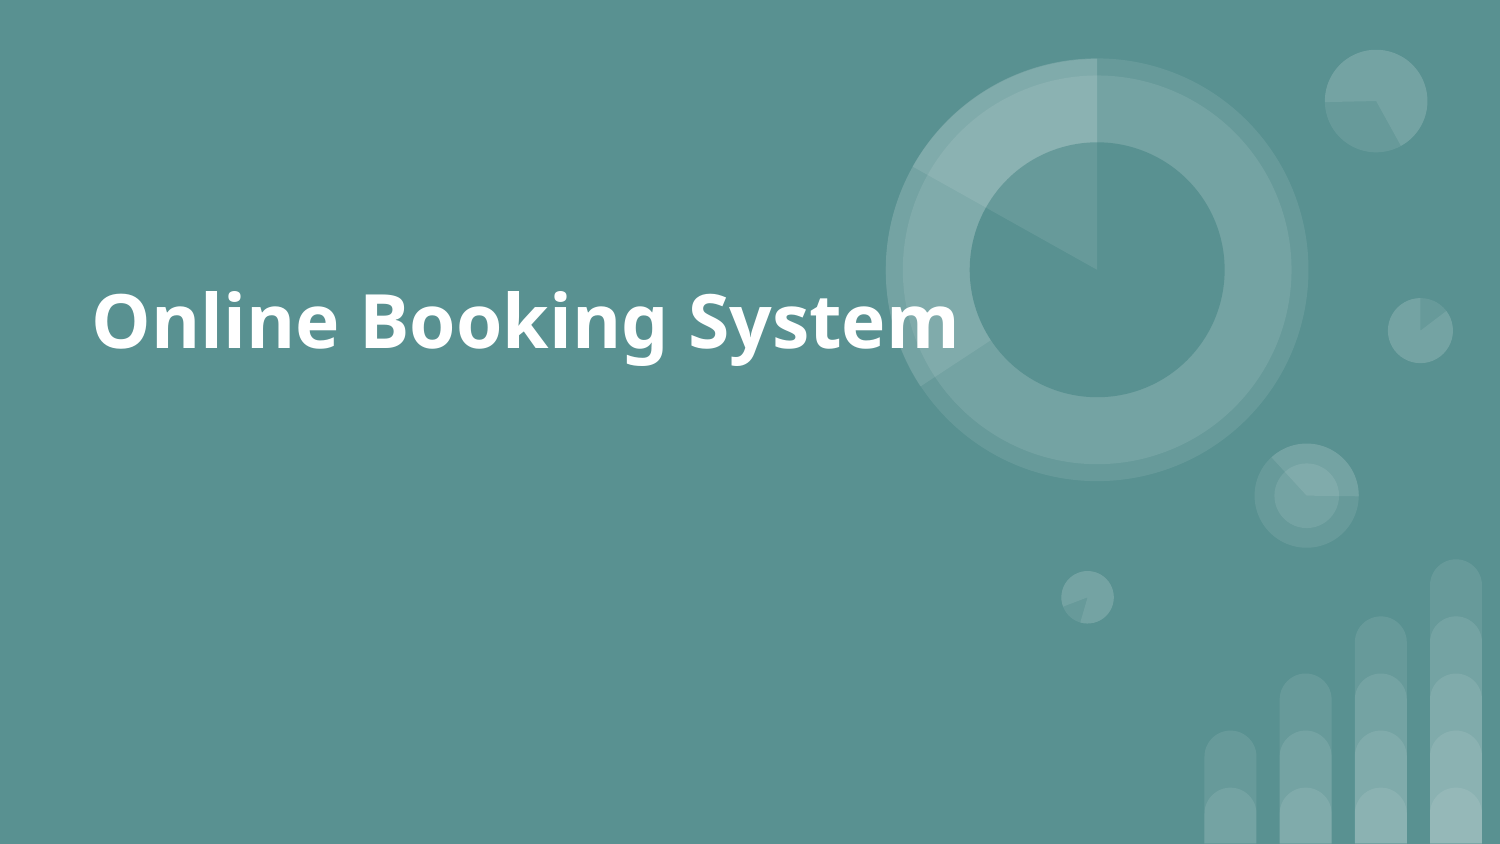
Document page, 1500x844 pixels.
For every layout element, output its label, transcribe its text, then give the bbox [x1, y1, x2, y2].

title Online Booking System [76, 253, 1026, 546]
